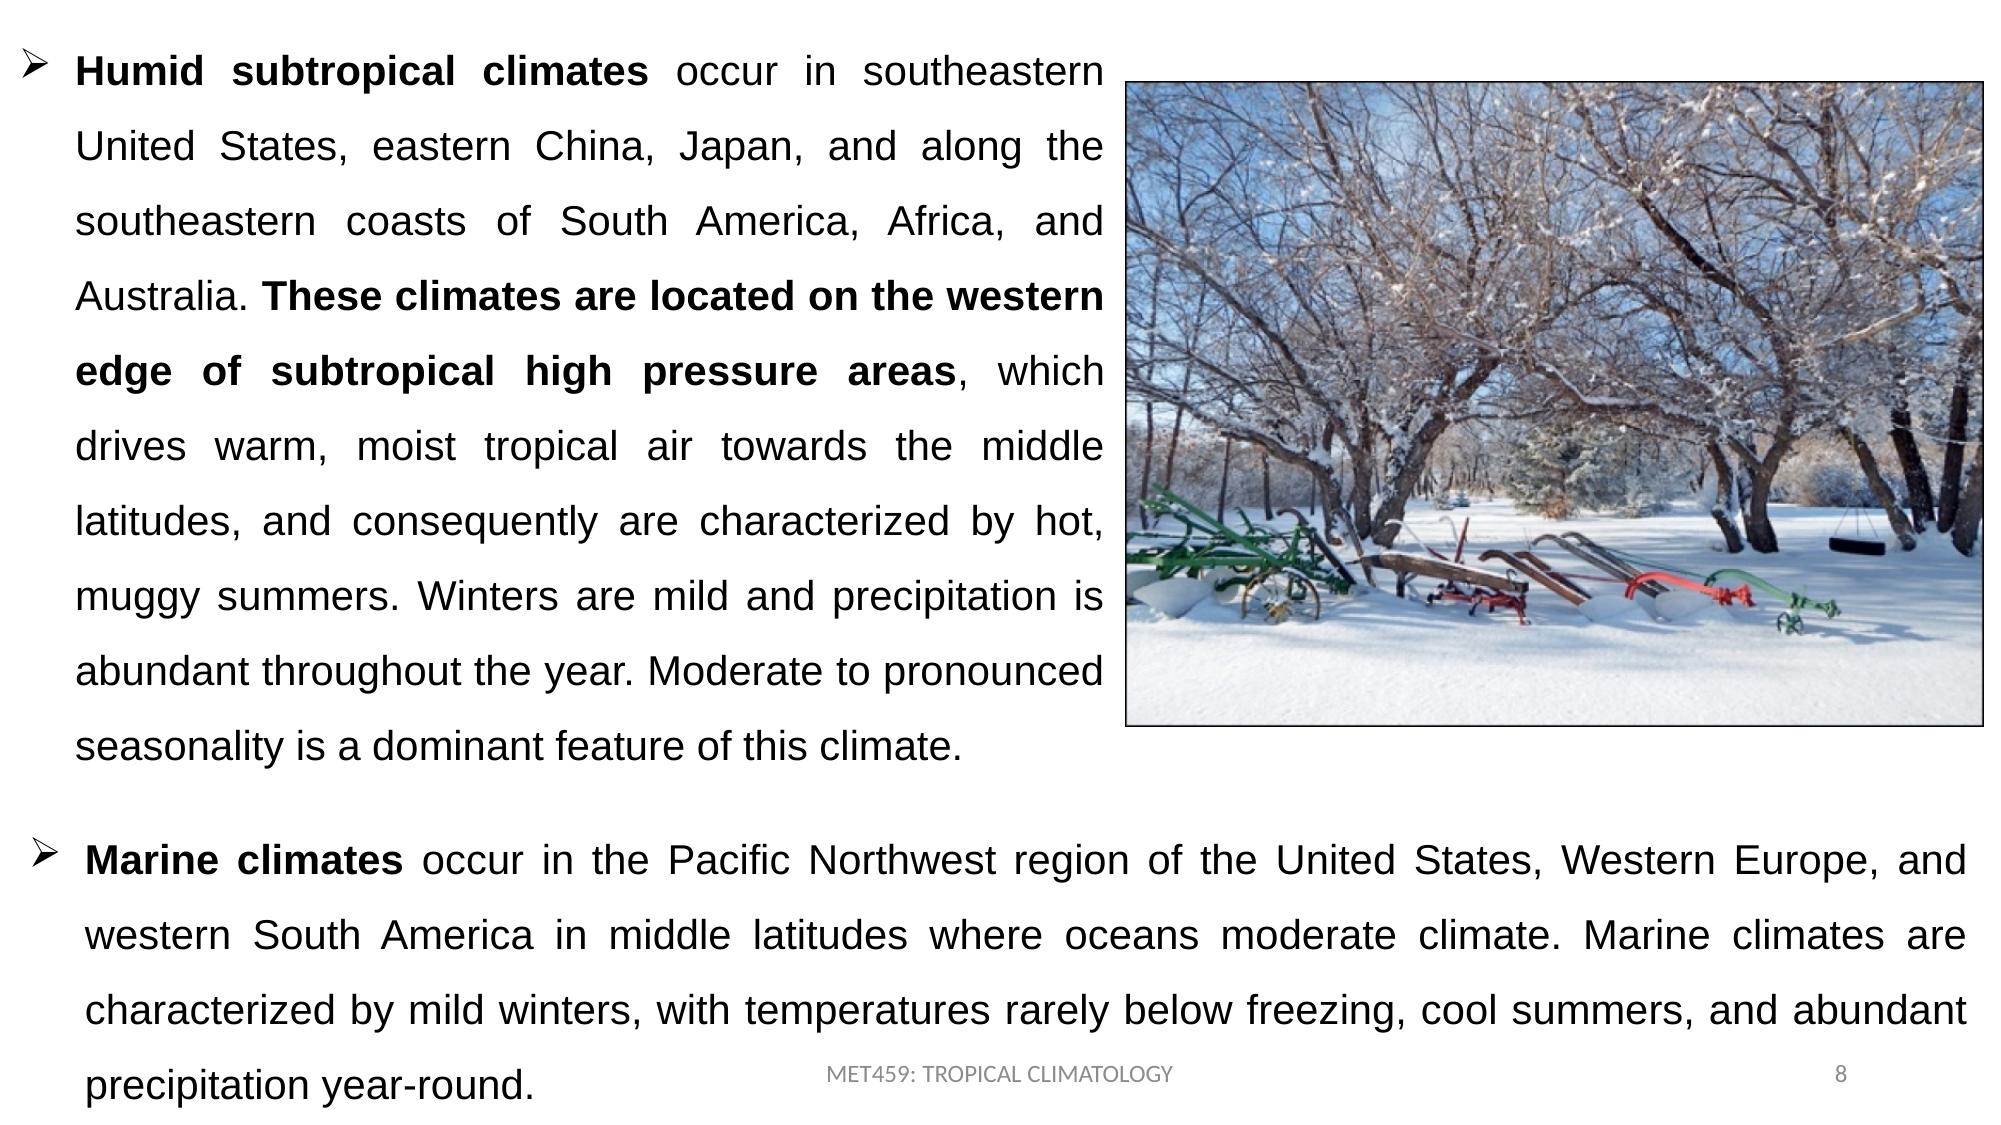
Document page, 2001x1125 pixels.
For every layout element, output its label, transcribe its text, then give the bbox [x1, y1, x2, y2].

text_box Humid subtropical climates occur in southeastern United States, eastern China, Japan, and along the southeastern coasts of South America, Africa, and Australia. These climates are located on the western edge of subtropical high pressure areas, which drives warm, moist tropical air towards the middle latitudes, and consequently are characterized by hot, muggy summers. Winters are mild and precipitation is abundant throughout the year. Moderate to pronounced seasonality is a dominant feature of this climate. [4, 11, 1120, 776]
footer MET459: TROPICAL CLIMATOLOGY [662, 1042, 1338, 1103]
text_box Marine climates occur in the Pacific Northwest region of the United States, Western Europe, and western South America in middle latitudes where oceans moderate climate. Marine climates are characterized by mild winters, with temperatures rarely below freezing, cool summers, and abundant precipitation year-round. [13, 800, 1983, 1116]
picture [1125, 81, 1984, 727]
slide_number 8 [1412, 1042, 1863, 1103]
